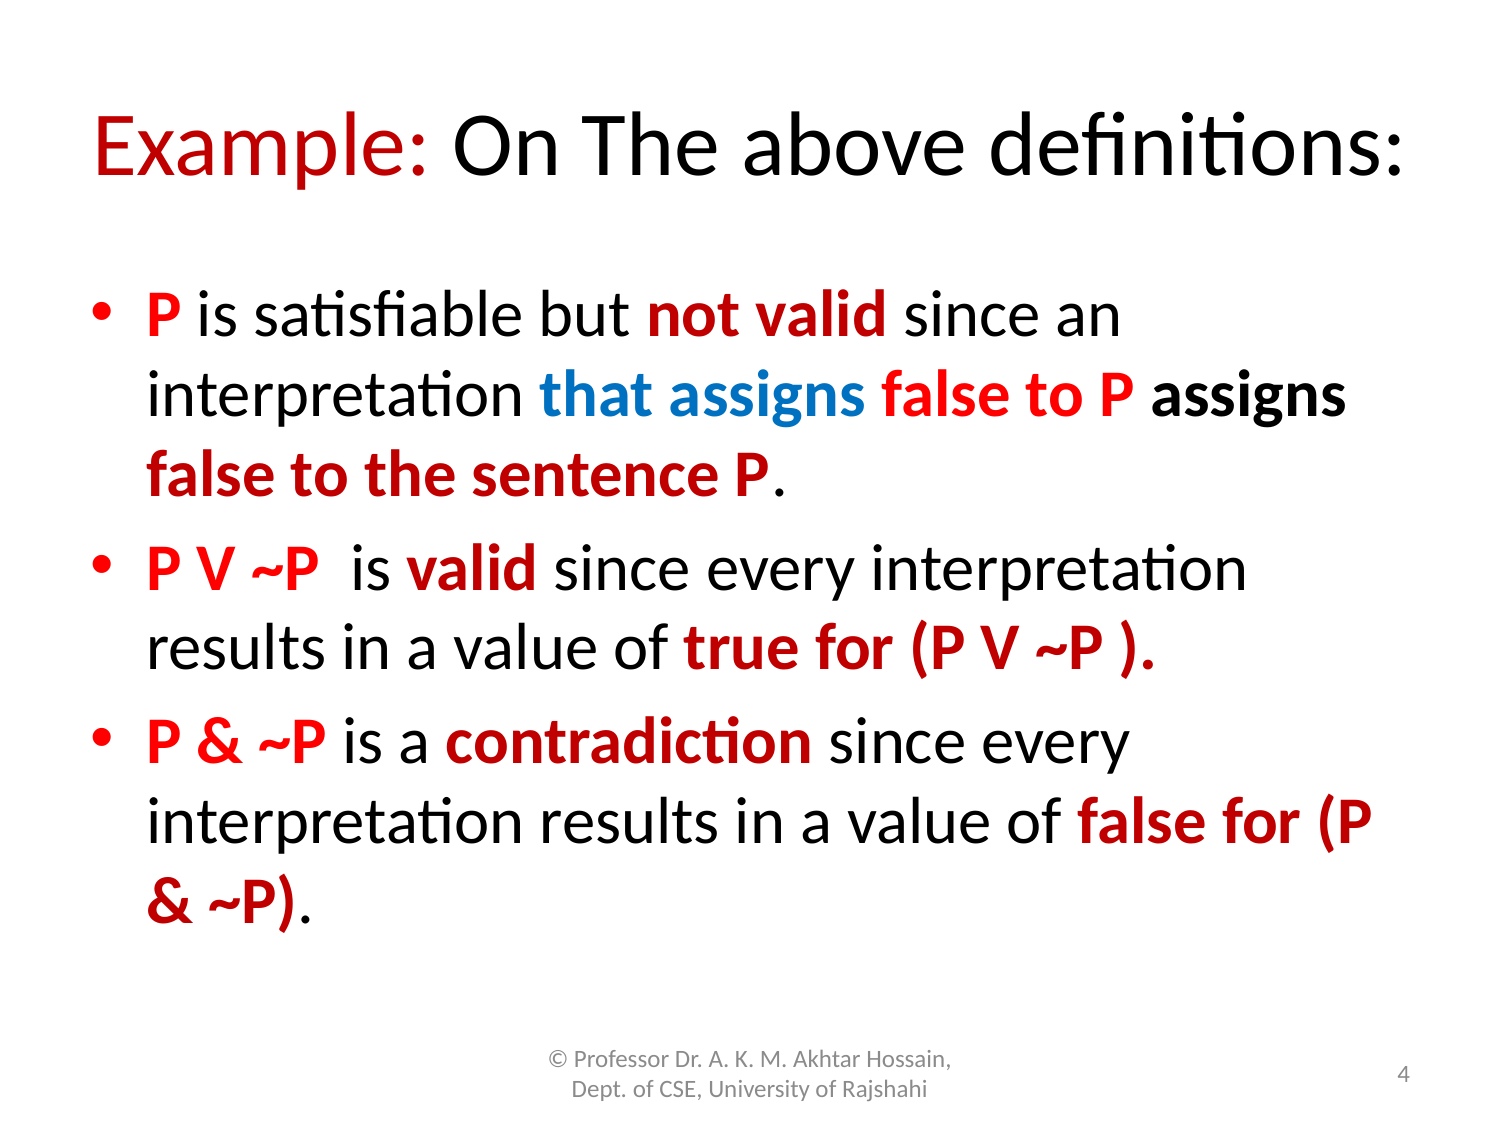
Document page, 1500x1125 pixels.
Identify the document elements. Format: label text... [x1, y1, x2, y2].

slide_number 4 [1074, 1042, 1425, 1103]
list P is satisfiable but not valid since an interpretation that assigns false to P assigns false to the sentence P. P V ~P is valid since every interpretation results in a value of true for (P V ~P ). P & ~P is a contradiction since every interpretation results in a value of false for (P & ~P). [74, 262, 1426, 1006]
title Example: On The above definitions: [74, 44, 1426, 233]
footer © Professor Dr. A. K. M. Akhtar Hossain, Dept. of CSE, University of Rajshahi [512, 1042, 988, 1103]
